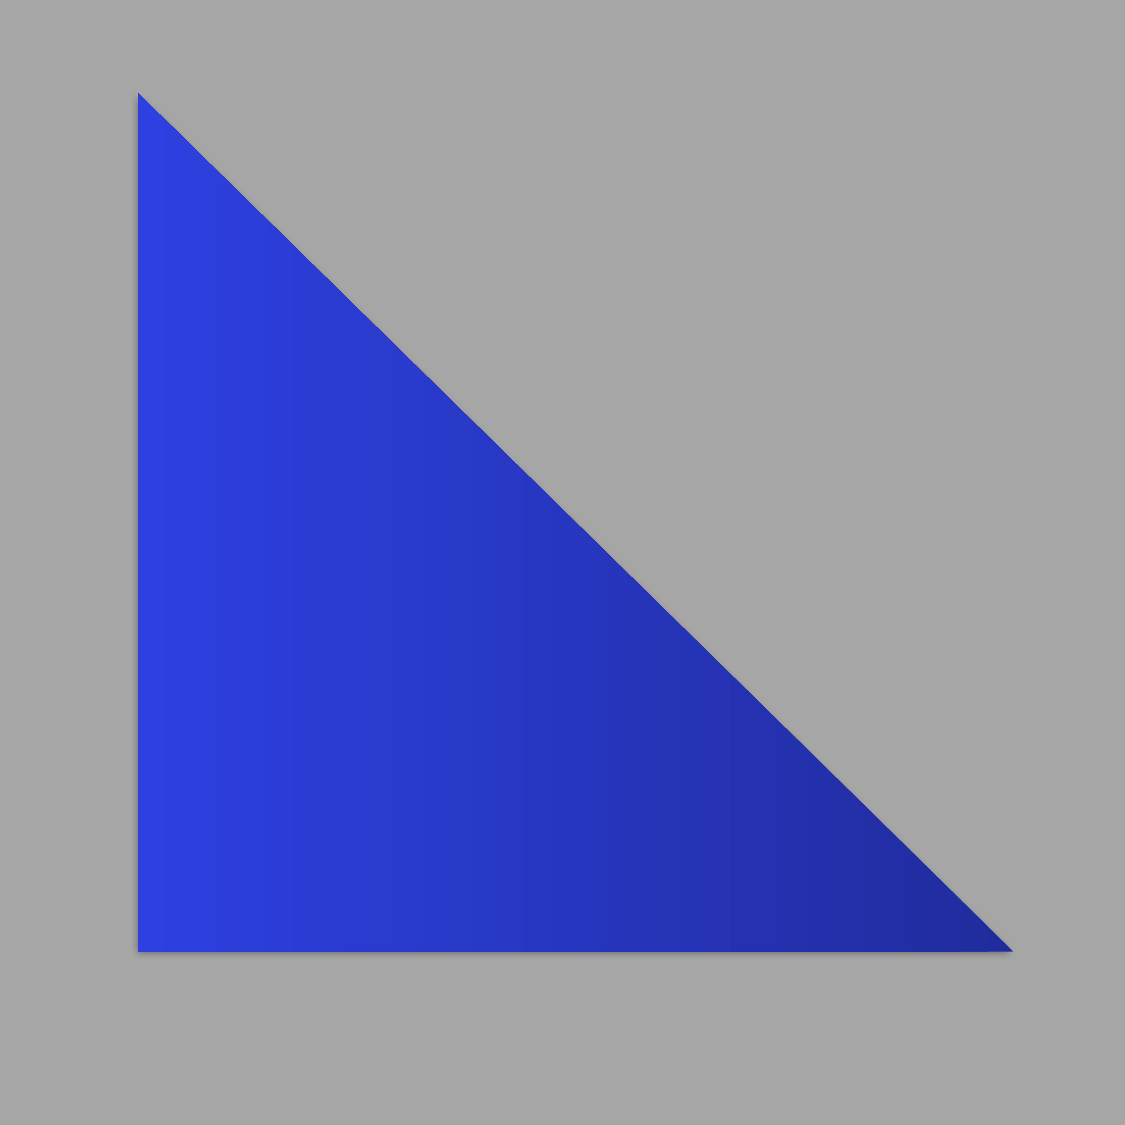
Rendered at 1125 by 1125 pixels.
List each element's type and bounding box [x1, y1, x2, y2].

text_box [137, 92, 1014, 953]
